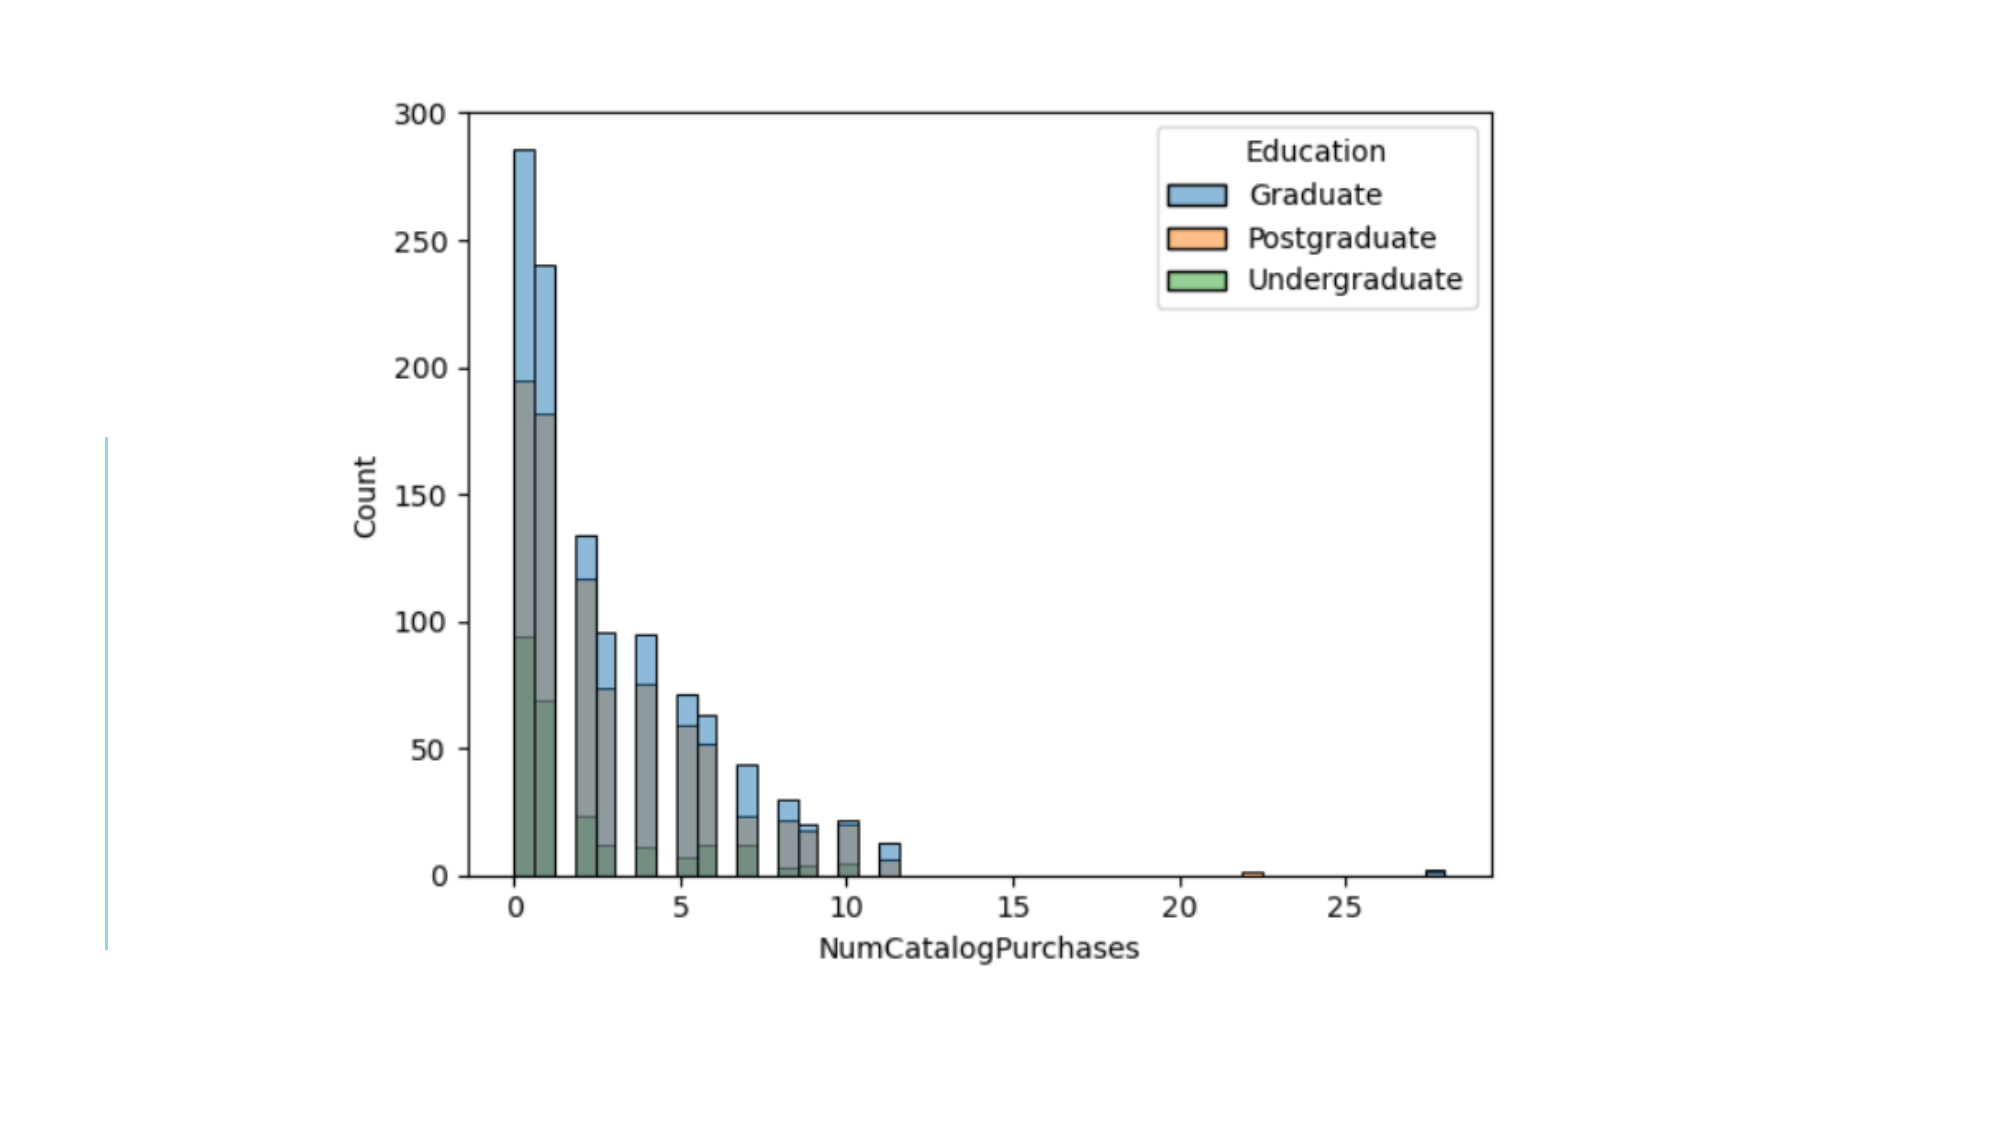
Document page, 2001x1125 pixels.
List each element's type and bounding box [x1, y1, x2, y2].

picture [336, 78, 1506, 969]
